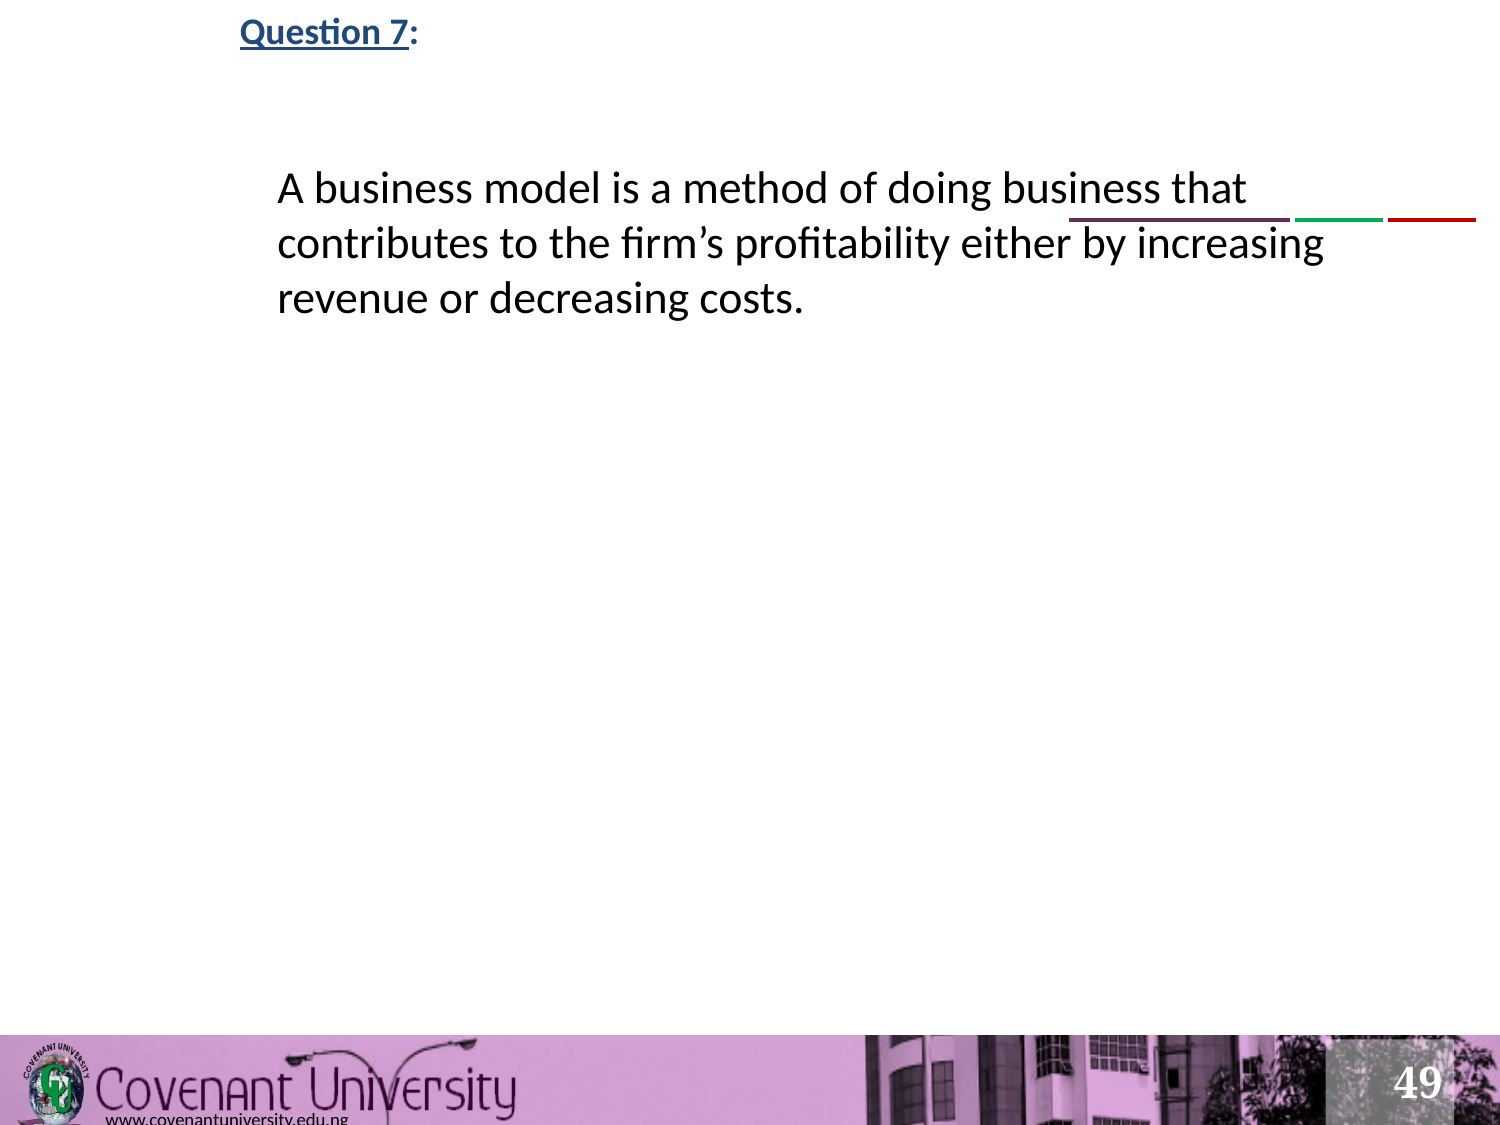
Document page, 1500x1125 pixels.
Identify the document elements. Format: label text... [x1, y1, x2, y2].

picture [281, 1118, 287, 1125]
picture [17, 1036, 804, 1125]
text_box A business model is a method of doing business that contributes to the firm’s profitability either by increasing revenue or decreasing costs. [262, 149, 1425, 330]
picture [159, 1118, 165, 1125]
text_box Question 7: [224, 0, 838, 60]
